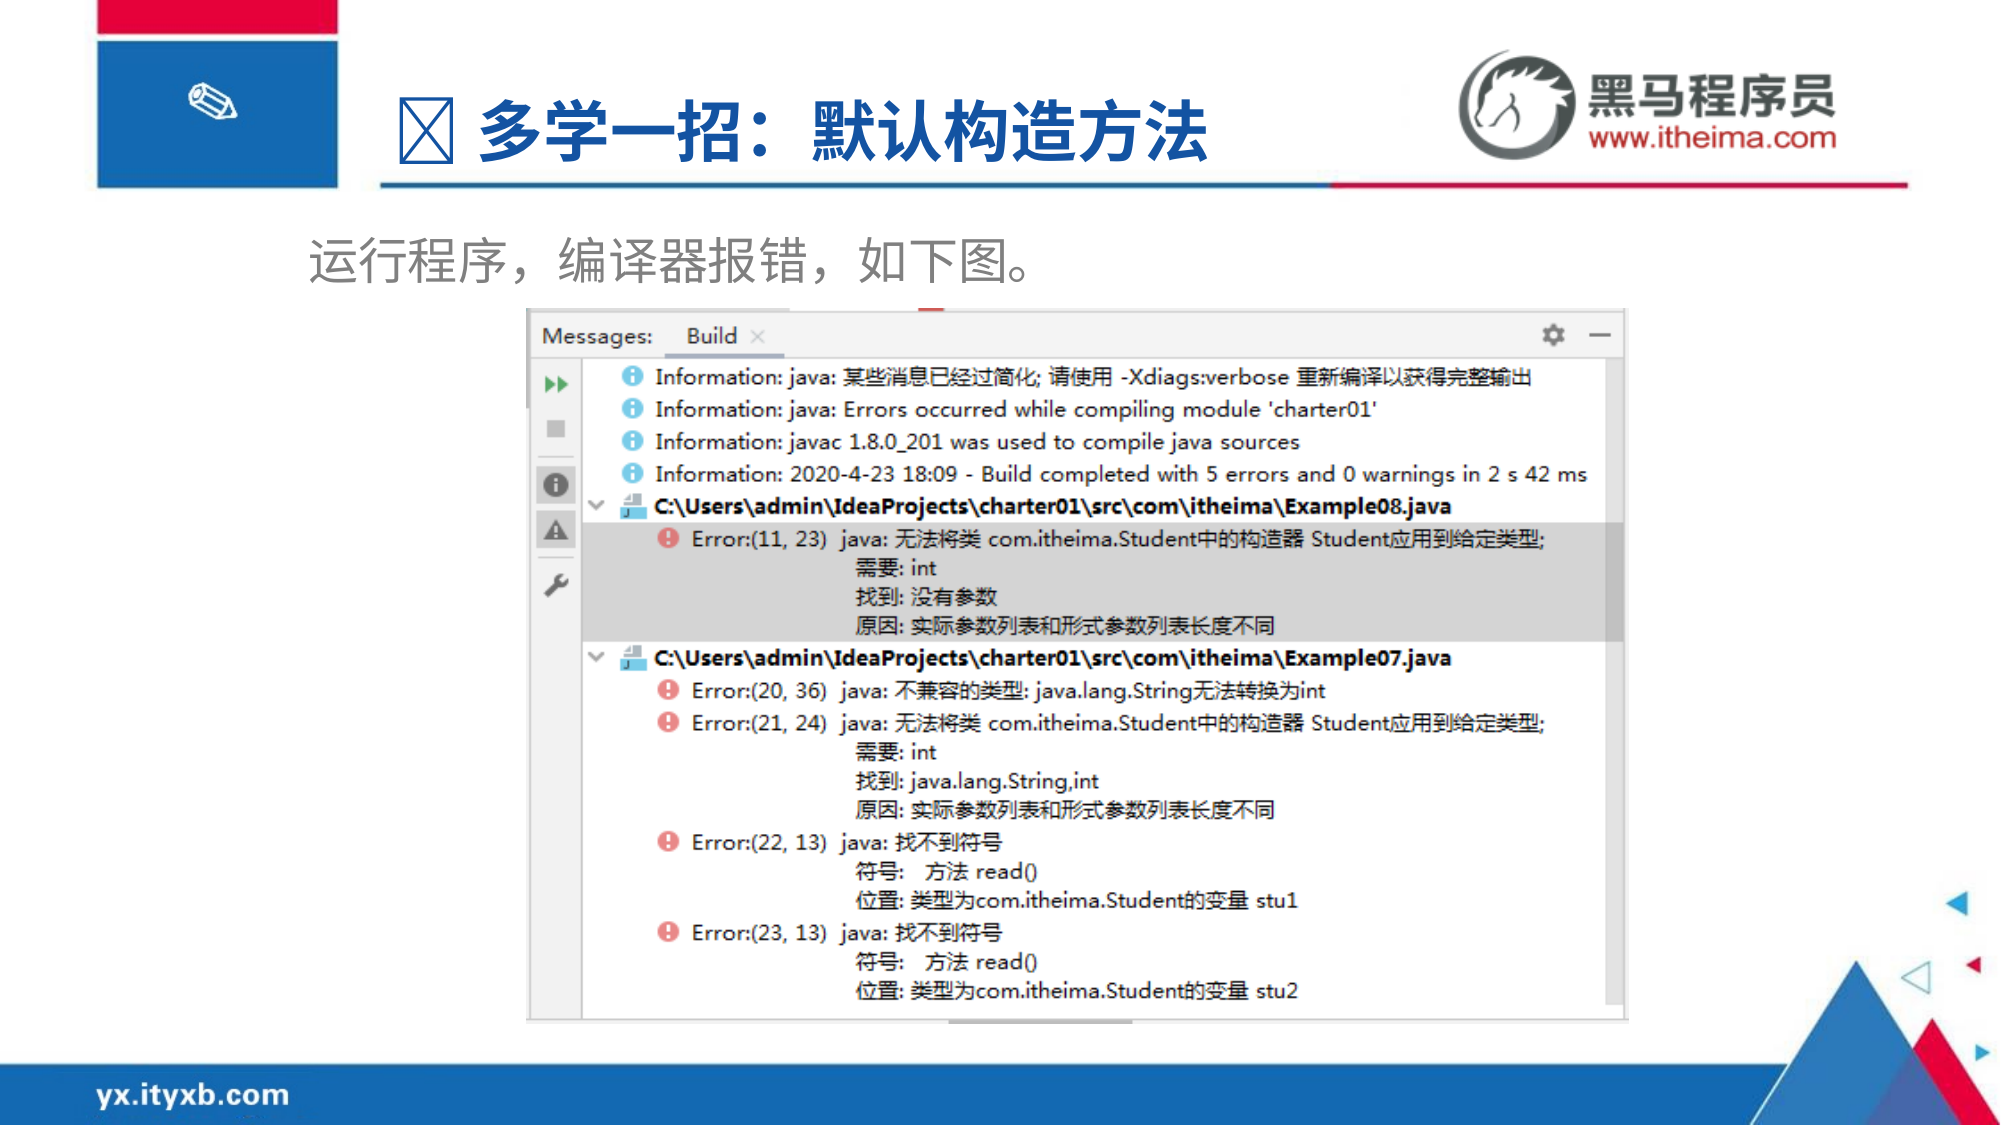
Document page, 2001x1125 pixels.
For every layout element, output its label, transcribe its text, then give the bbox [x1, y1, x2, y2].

text_box 运行程序，编译器报错，如下图。 [293, 191, 1849, 322]
picture [0, 0, 2001, 1125]
text_box 多学一招：默认构造方法 [379, 82, 1532, 177]
